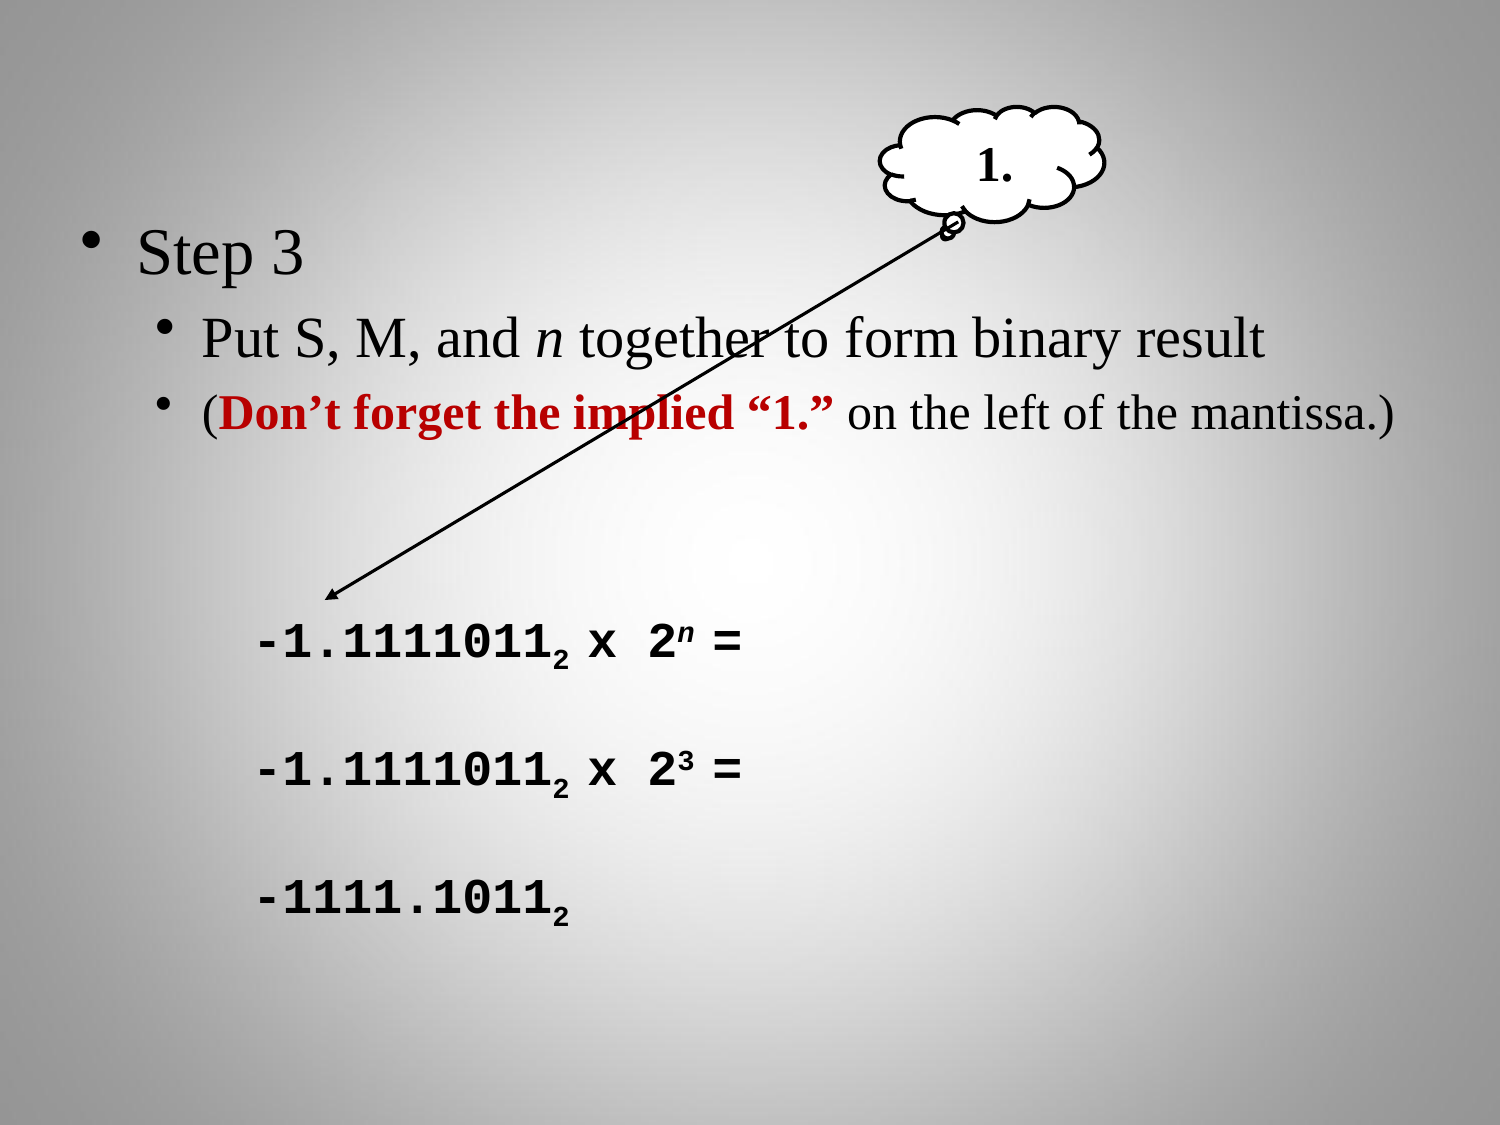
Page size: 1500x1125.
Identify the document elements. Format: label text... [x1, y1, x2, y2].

list Step 3 Put S, M, and n together to form binary result (Don’t forget the implied “1.” on the left of the mantissa.) [64, 200, 942, 875]
text_box -1.11110112 x 2n = -1.11110112 x 23 = -1111.10112 [237, 599, 1338, 940]
list Step 3 Put S, M, and n together to form binary result (Don’t forget the implied “1.” on the left of the mantissa.) [963, 200, 1438, 875]
picture [0, 0, 1500, 1125]
text_box 1. [877, 104, 1107, 230]
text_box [324, 221, 959, 601]
